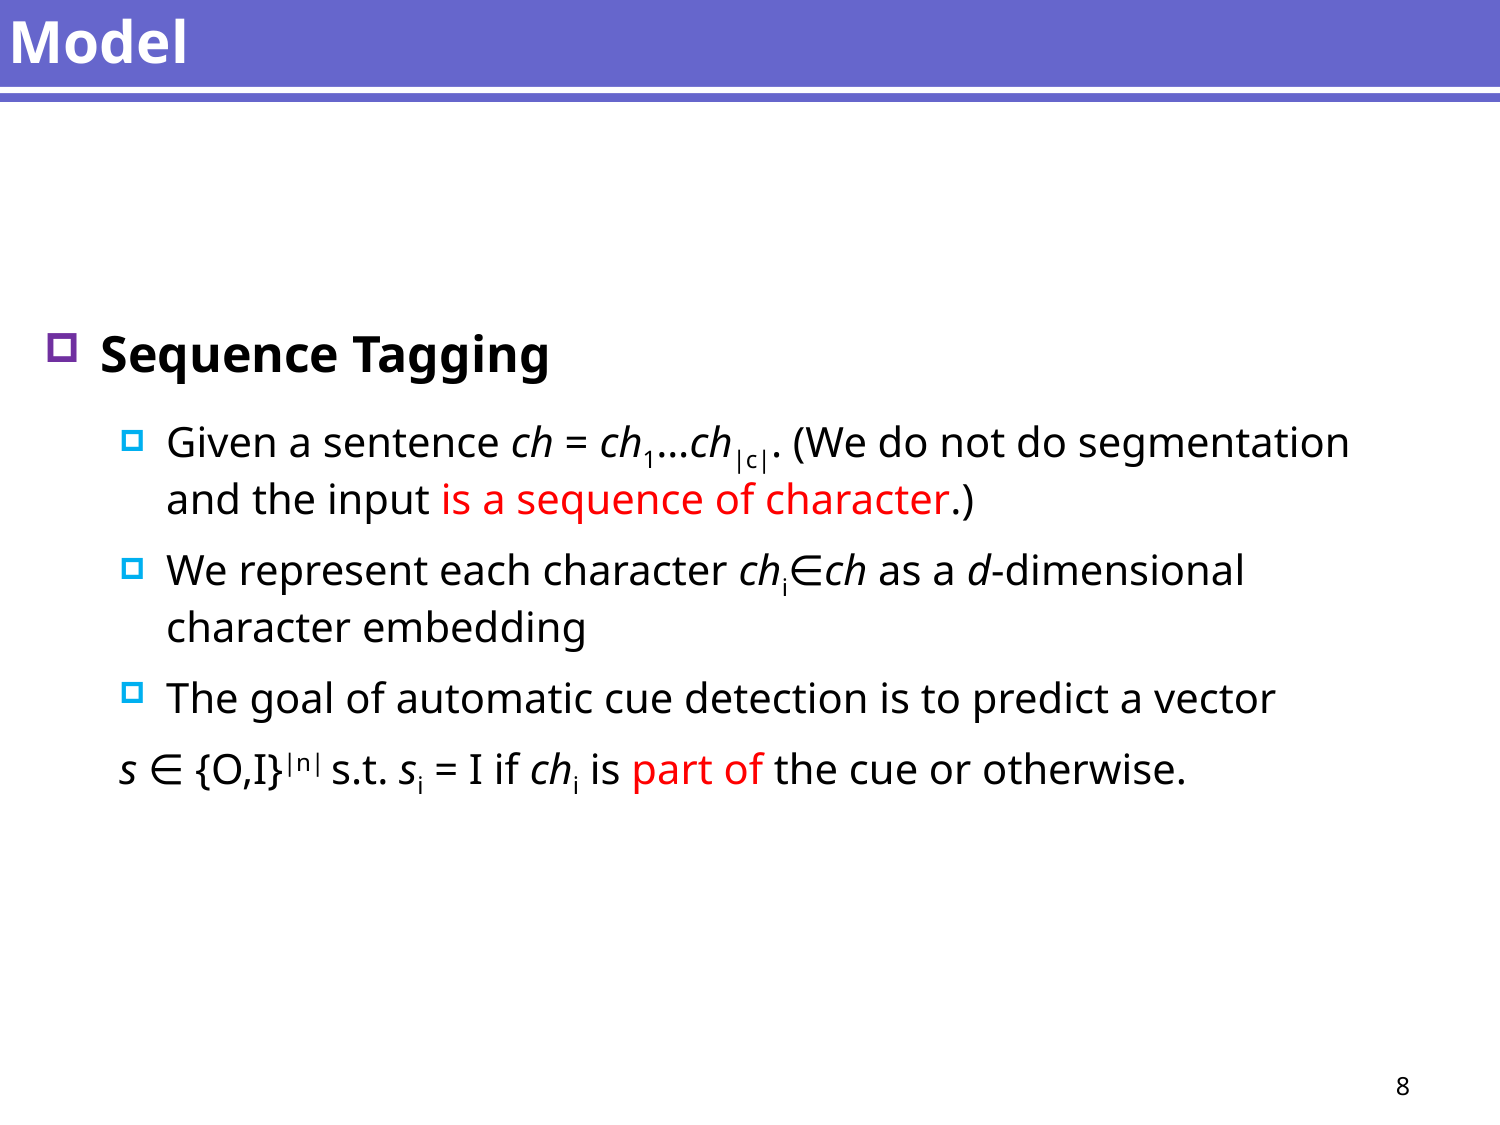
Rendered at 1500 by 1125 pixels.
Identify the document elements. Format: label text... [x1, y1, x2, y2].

list Sequence Tagging Given a sentence ch = ch1…ch|c|. (We do not do segmentation and the input is a sequence of character.) We represent each character chi∈ch as a d-dimensional character embedding The goal of automatic cue detection is to predict a vector s ∈ {O,I}|n| s.t. si = I if chi is part of the cue or otherwise. [29, 125, 1447, 1047]
title Model [0, 7, 1309, 73]
slide_number 8 [1293, 1058, 1425, 1112]
